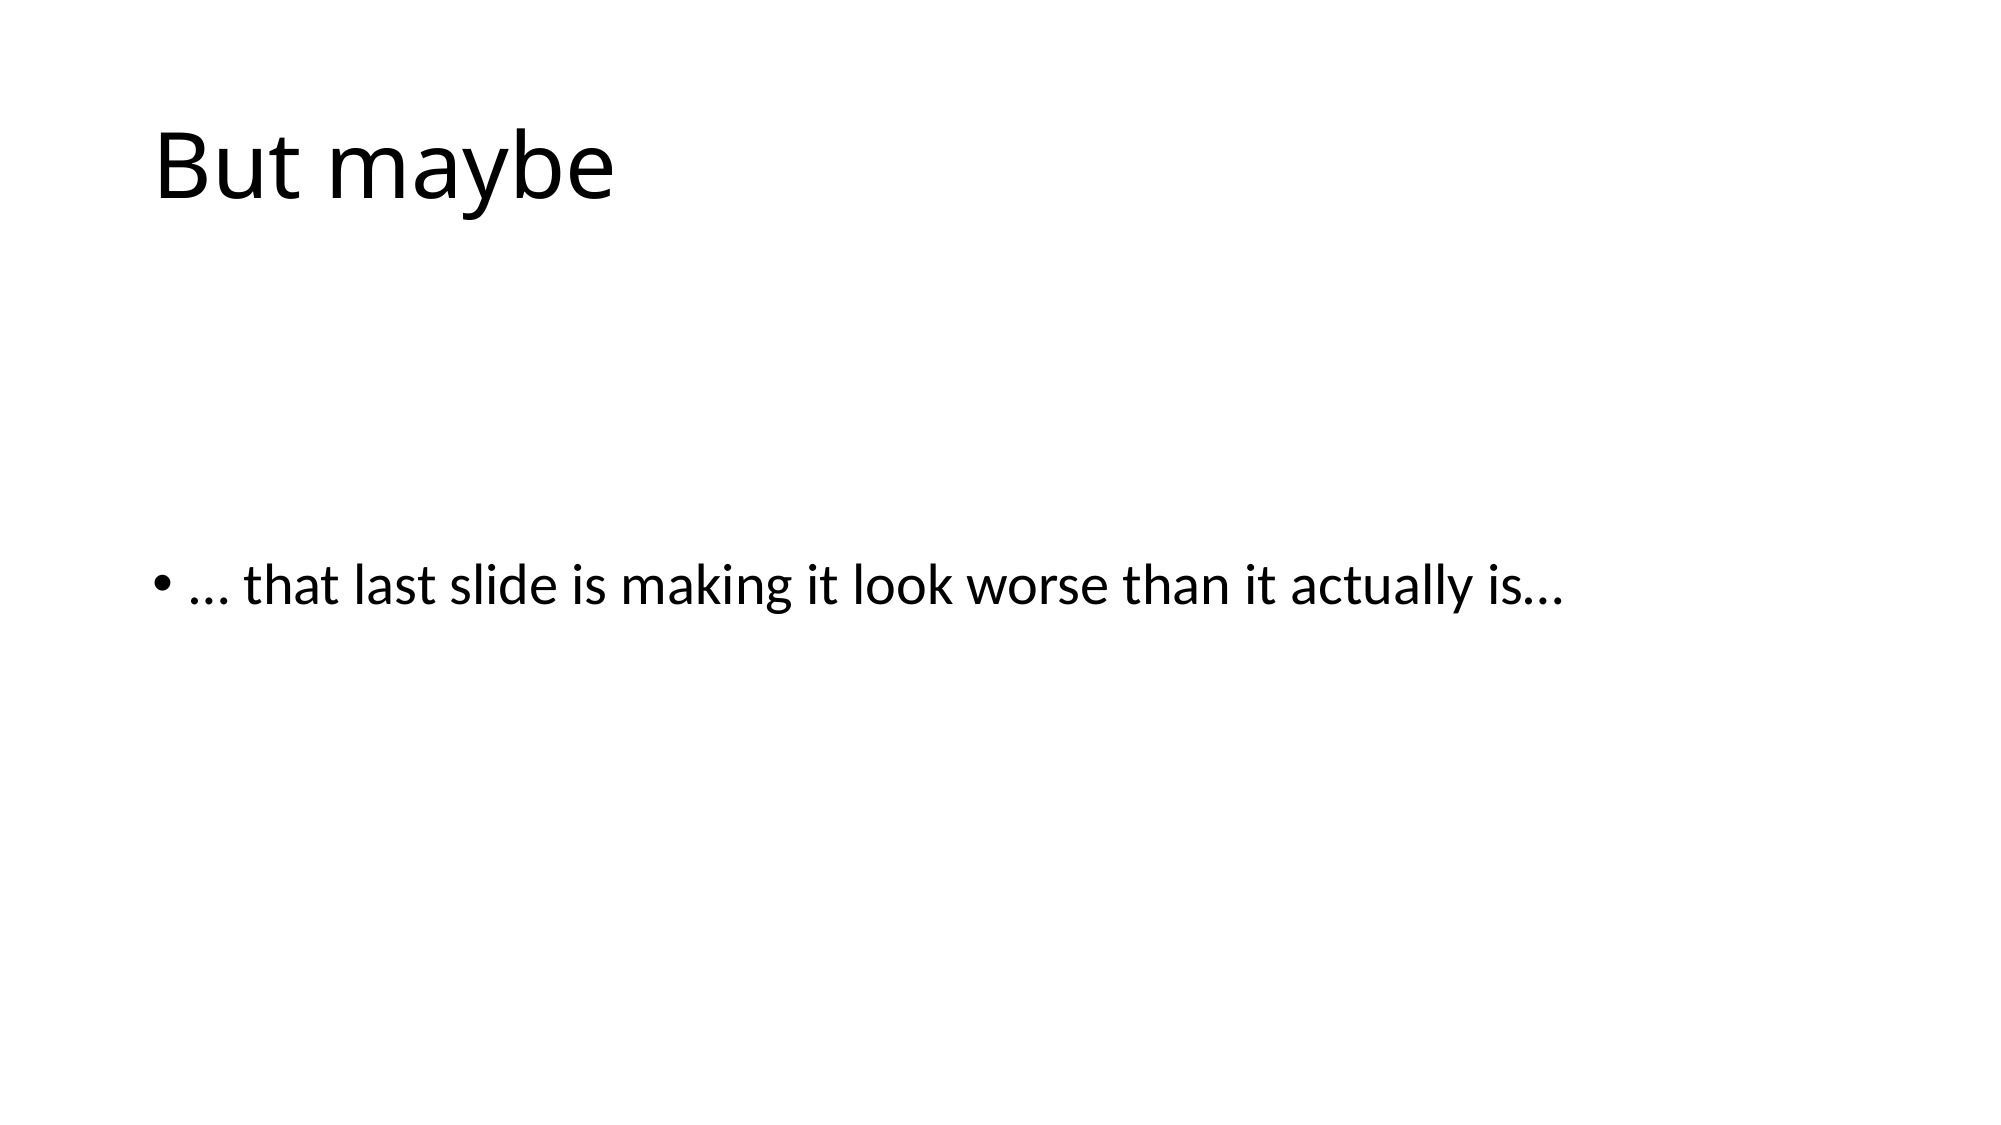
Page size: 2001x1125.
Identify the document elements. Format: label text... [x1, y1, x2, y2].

title But maybe [137, 59, 1863, 278]
list … that last slide is making it look worse than it actually is… [137, 546, 1863, 1014]
